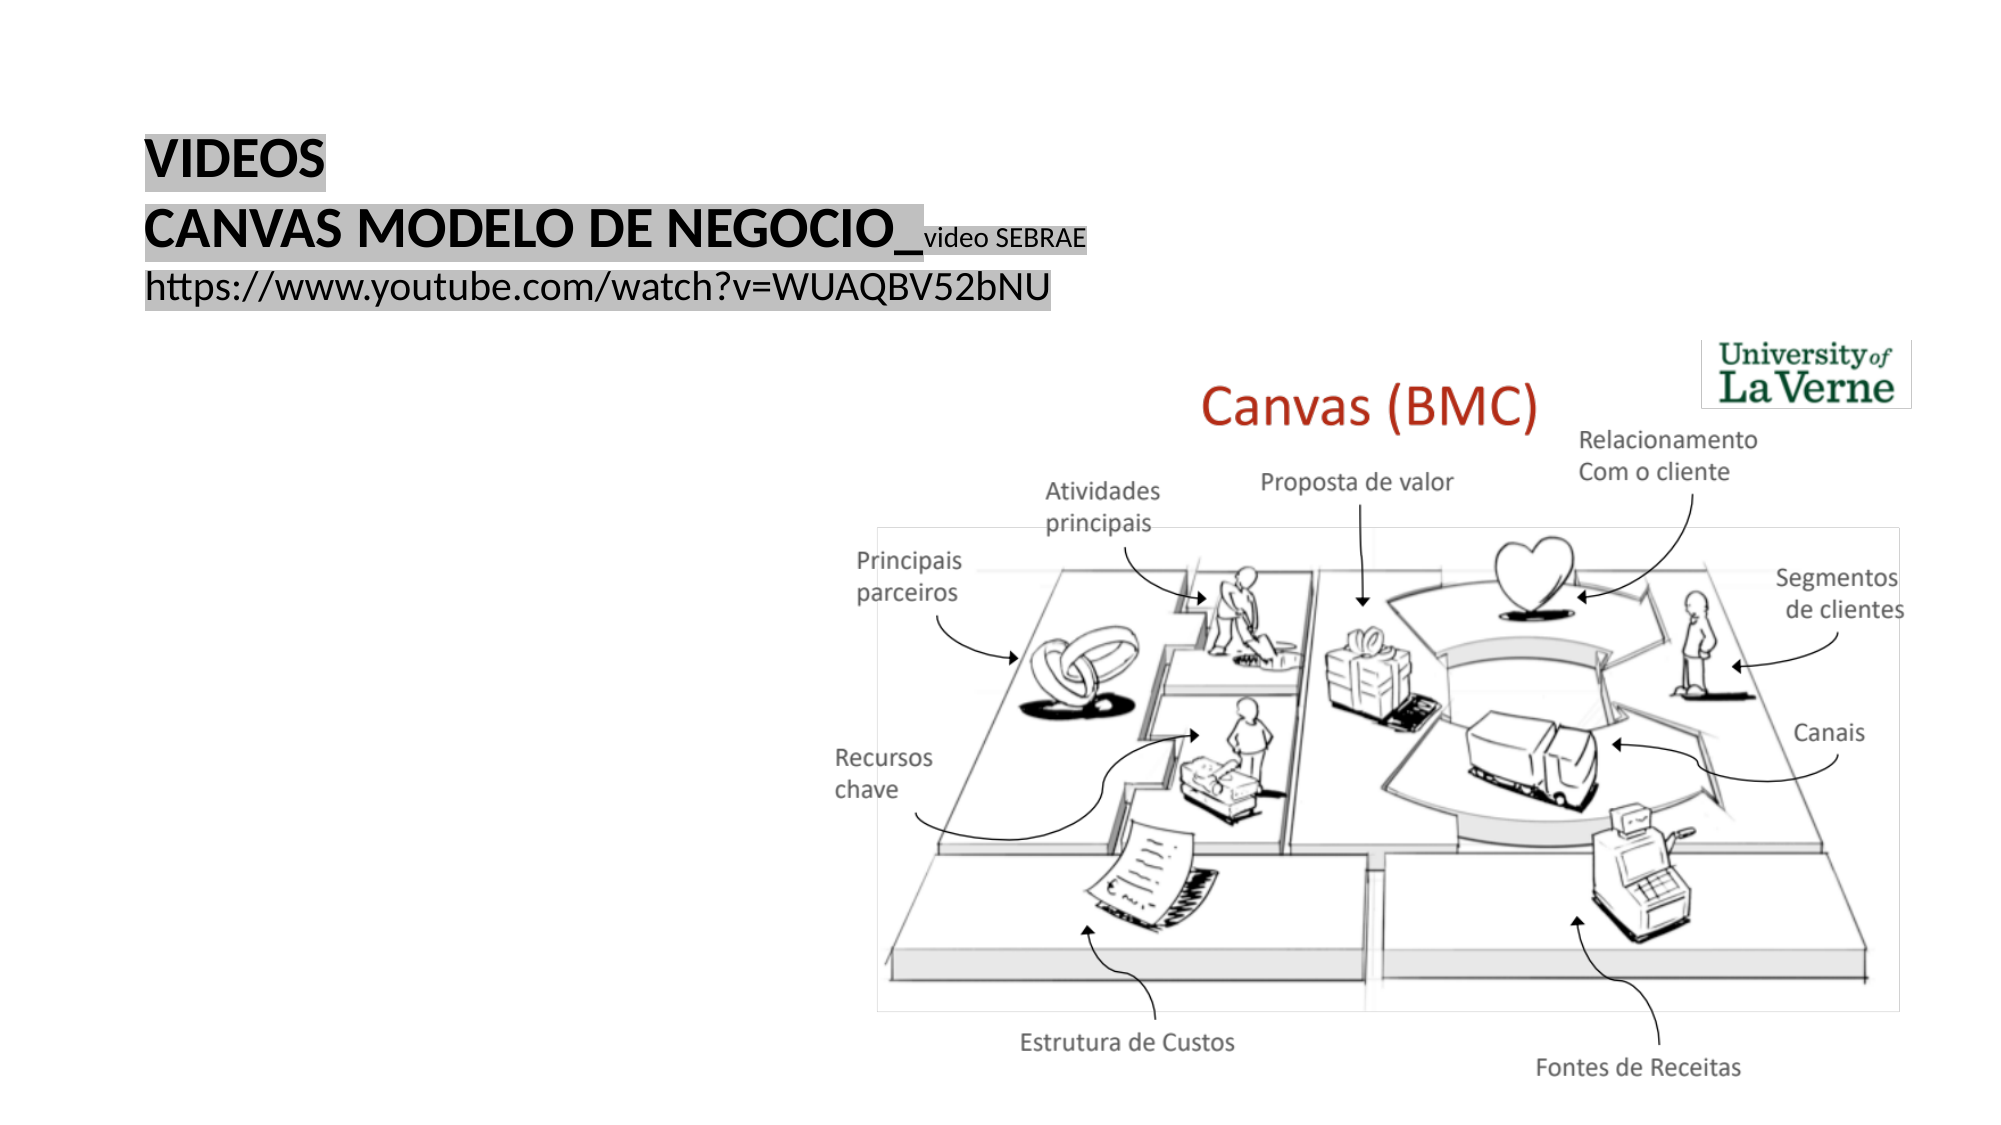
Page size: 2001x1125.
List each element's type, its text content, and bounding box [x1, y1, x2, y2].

text_box VIDEOS CANVAS MODELO DE NEGOCIO_video SEBRAE https://www.youtube.com/watch?v=WUAQBV52bNU [130, 111, 1190, 317]
picture [817, 340, 1919, 1100]
